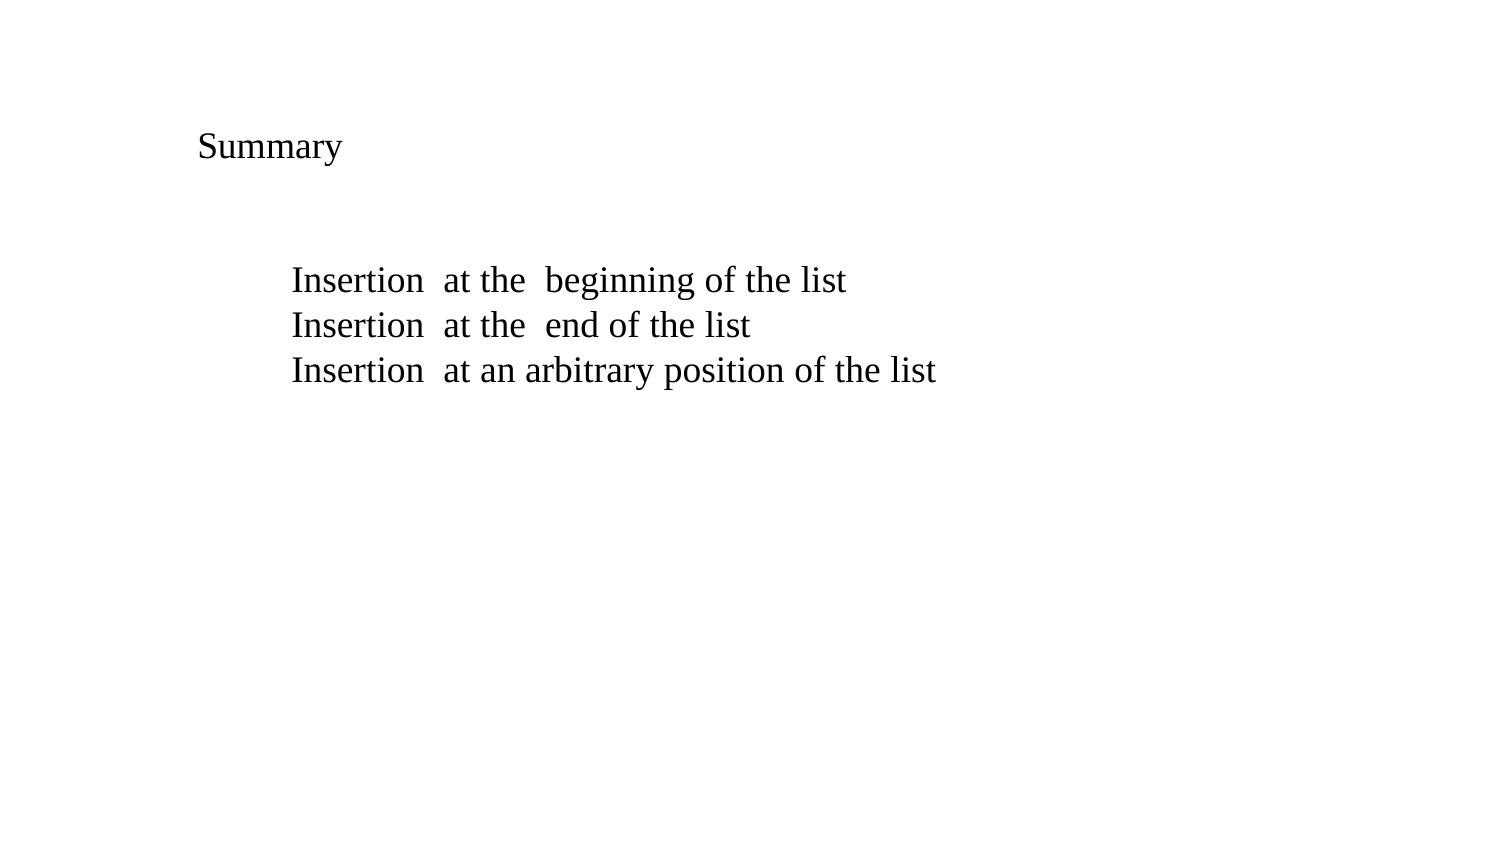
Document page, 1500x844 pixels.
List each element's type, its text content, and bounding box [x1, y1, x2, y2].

text_box Insertion at the beginning of the list Insertion at the end of the list Insertion at an arbitrary position of the list [276, 247, 962, 398]
text_box Summary [182, 113, 368, 174]
